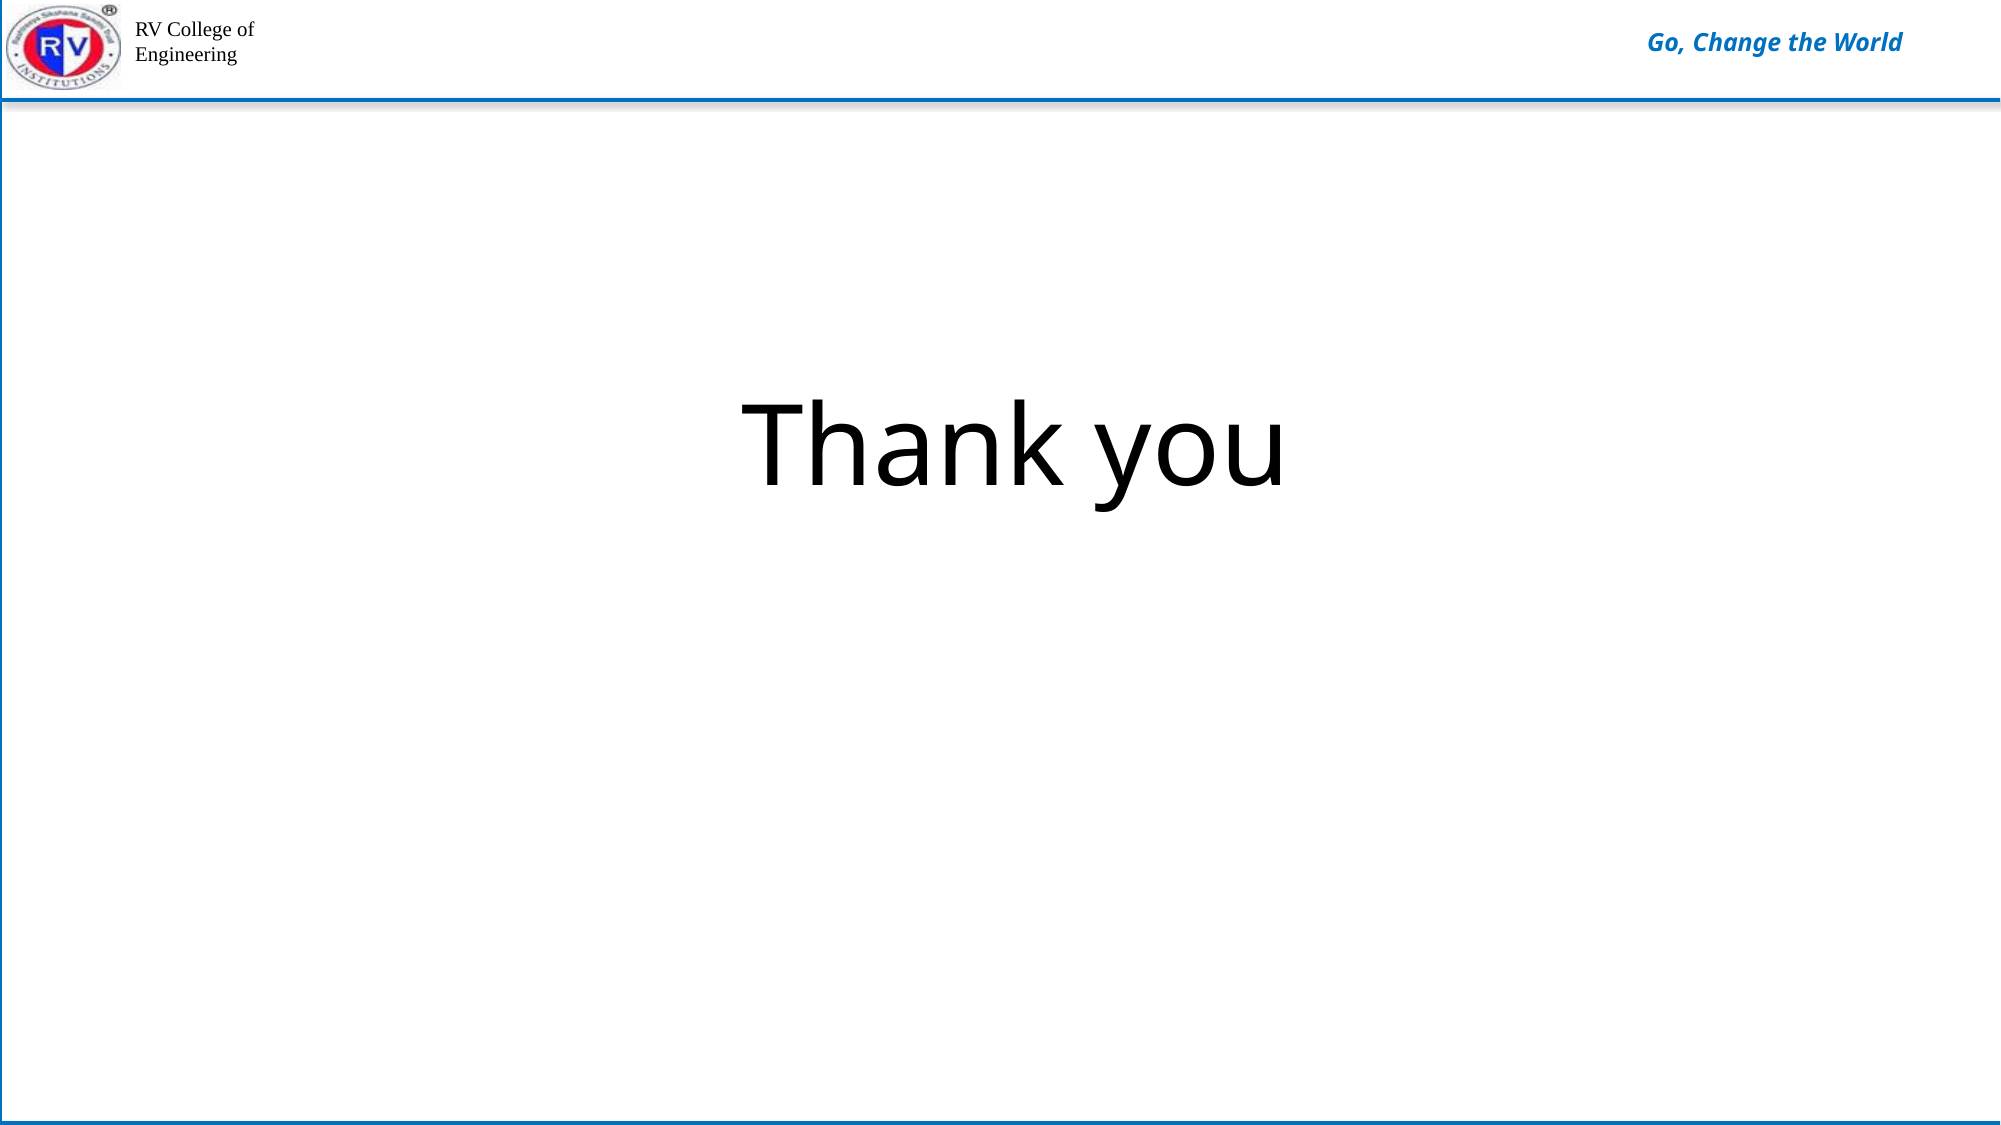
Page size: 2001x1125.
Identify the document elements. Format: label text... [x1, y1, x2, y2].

picture [6, 4, 121, 90]
text_box Thank you [726, 365, 1542, 516]
